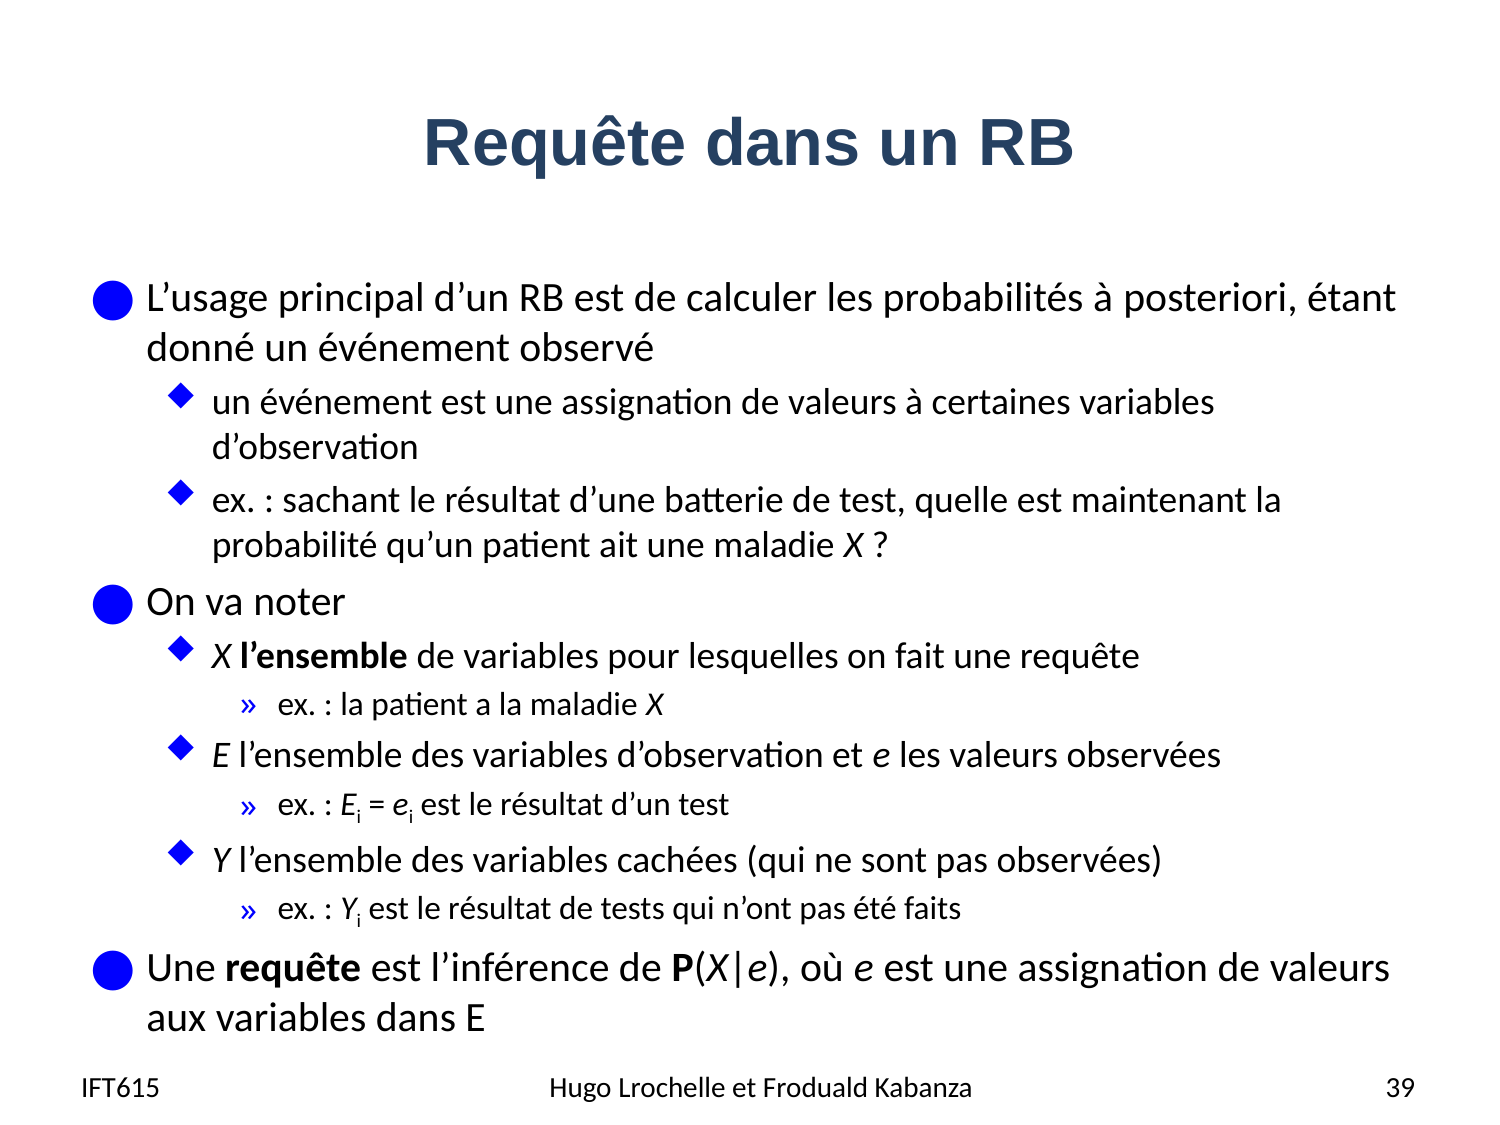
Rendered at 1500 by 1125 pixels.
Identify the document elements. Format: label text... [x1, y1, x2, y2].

title Requête dans un RB [75, 45, 1425, 233]
list L’usage principal d’un RB est de calculer les probabilités à posteriori, étant donné un événement observé un événement est une assignation de valeurs à certaines variables d’observation ex. : sachant le résultat d’une batterie de test, quelle est maintenant la probabilité qu’un patient ait une maladie X ? On va noter X l’ensemble de variables pour lesquelles on fait une requête ex. : la patient a la maladie X E l’ensemble des variables d’observation et e les valeurs observées ex. : Ei = ei est le résultat d’un test Y l’ensemble des variables cachées (qui ne sont pas observées) ex. : Yi est le résultat de tests qui n’ont pas été faits Une requête est l’inférence de P(X|e), où e est une assignation de valeurs aux variables dans E [75, 262, 1425, 1005]
slide_number IFT615 [66, 1056, 356, 1117]
slide_number 39 [1080, 1056, 1431, 1117]
footer Hugo Lrochelle et Froduald Kabanza [520, 1056, 996, 1117]
